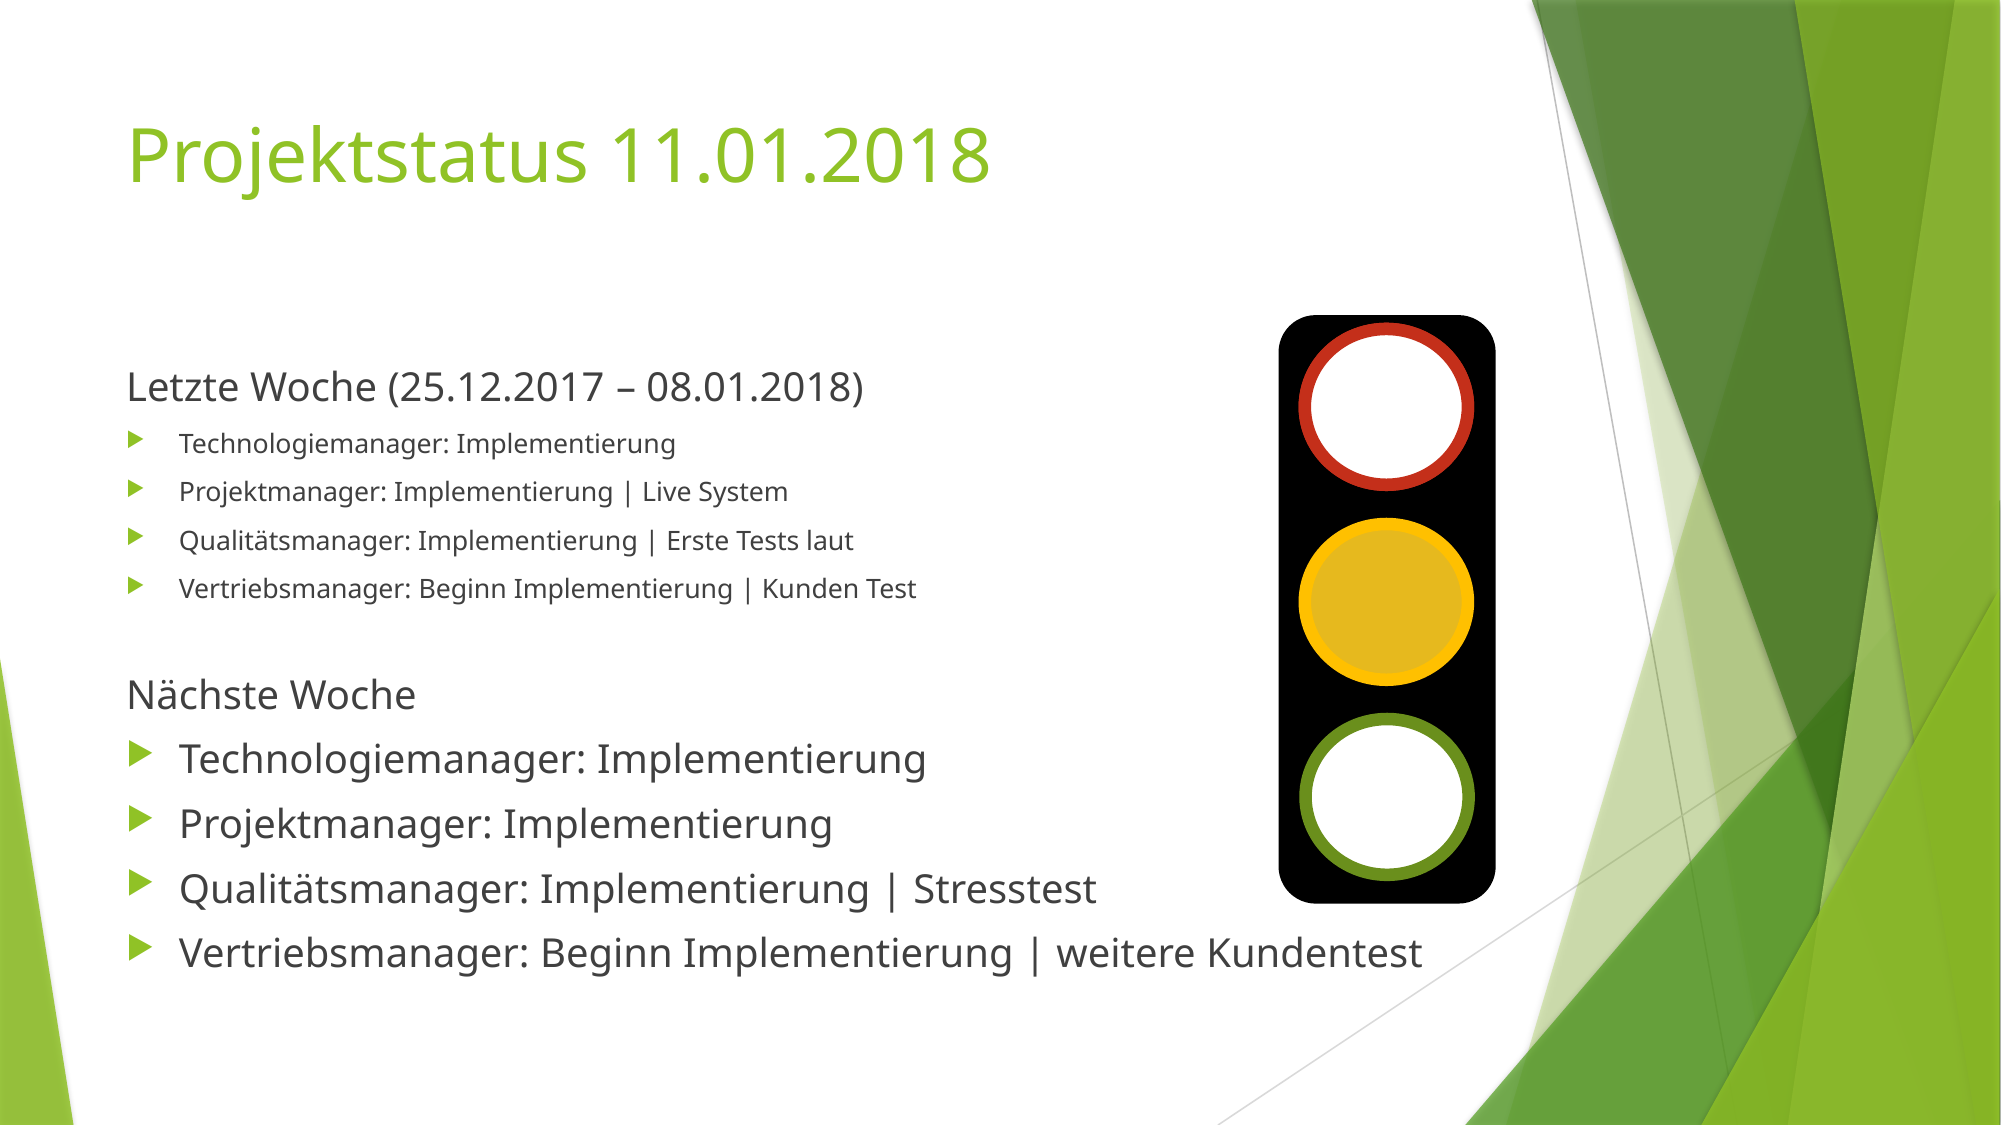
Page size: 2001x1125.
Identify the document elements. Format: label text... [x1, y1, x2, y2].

title Projektstatus 11.01.2018 [111, 99, 1522, 317]
text_box [1278, 315, 1496, 904]
text_box [1303, 717, 1471, 877]
text_box [1303, 327, 1470, 487]
list Letzte Woche (25.12.2017 – 08.01.2018) Technologiemanager: Implementierung Projektmanager: Implementierung | Live System Qualitätsmanager: Implementierung | Erste Tests laut Vertriebsmanager: Beginn Implementierung | Kunden Test Nächste Woche Technologiemanager: Implementierung Projektmanager: Implementierung Qualitätsmanager: Implementierung | Stresstest Vertriebsmanager: Beginn Implementierung | weitere Kundentest [111, 354, 1522, 992]
text_box [1303, 522, 1470, 682]
